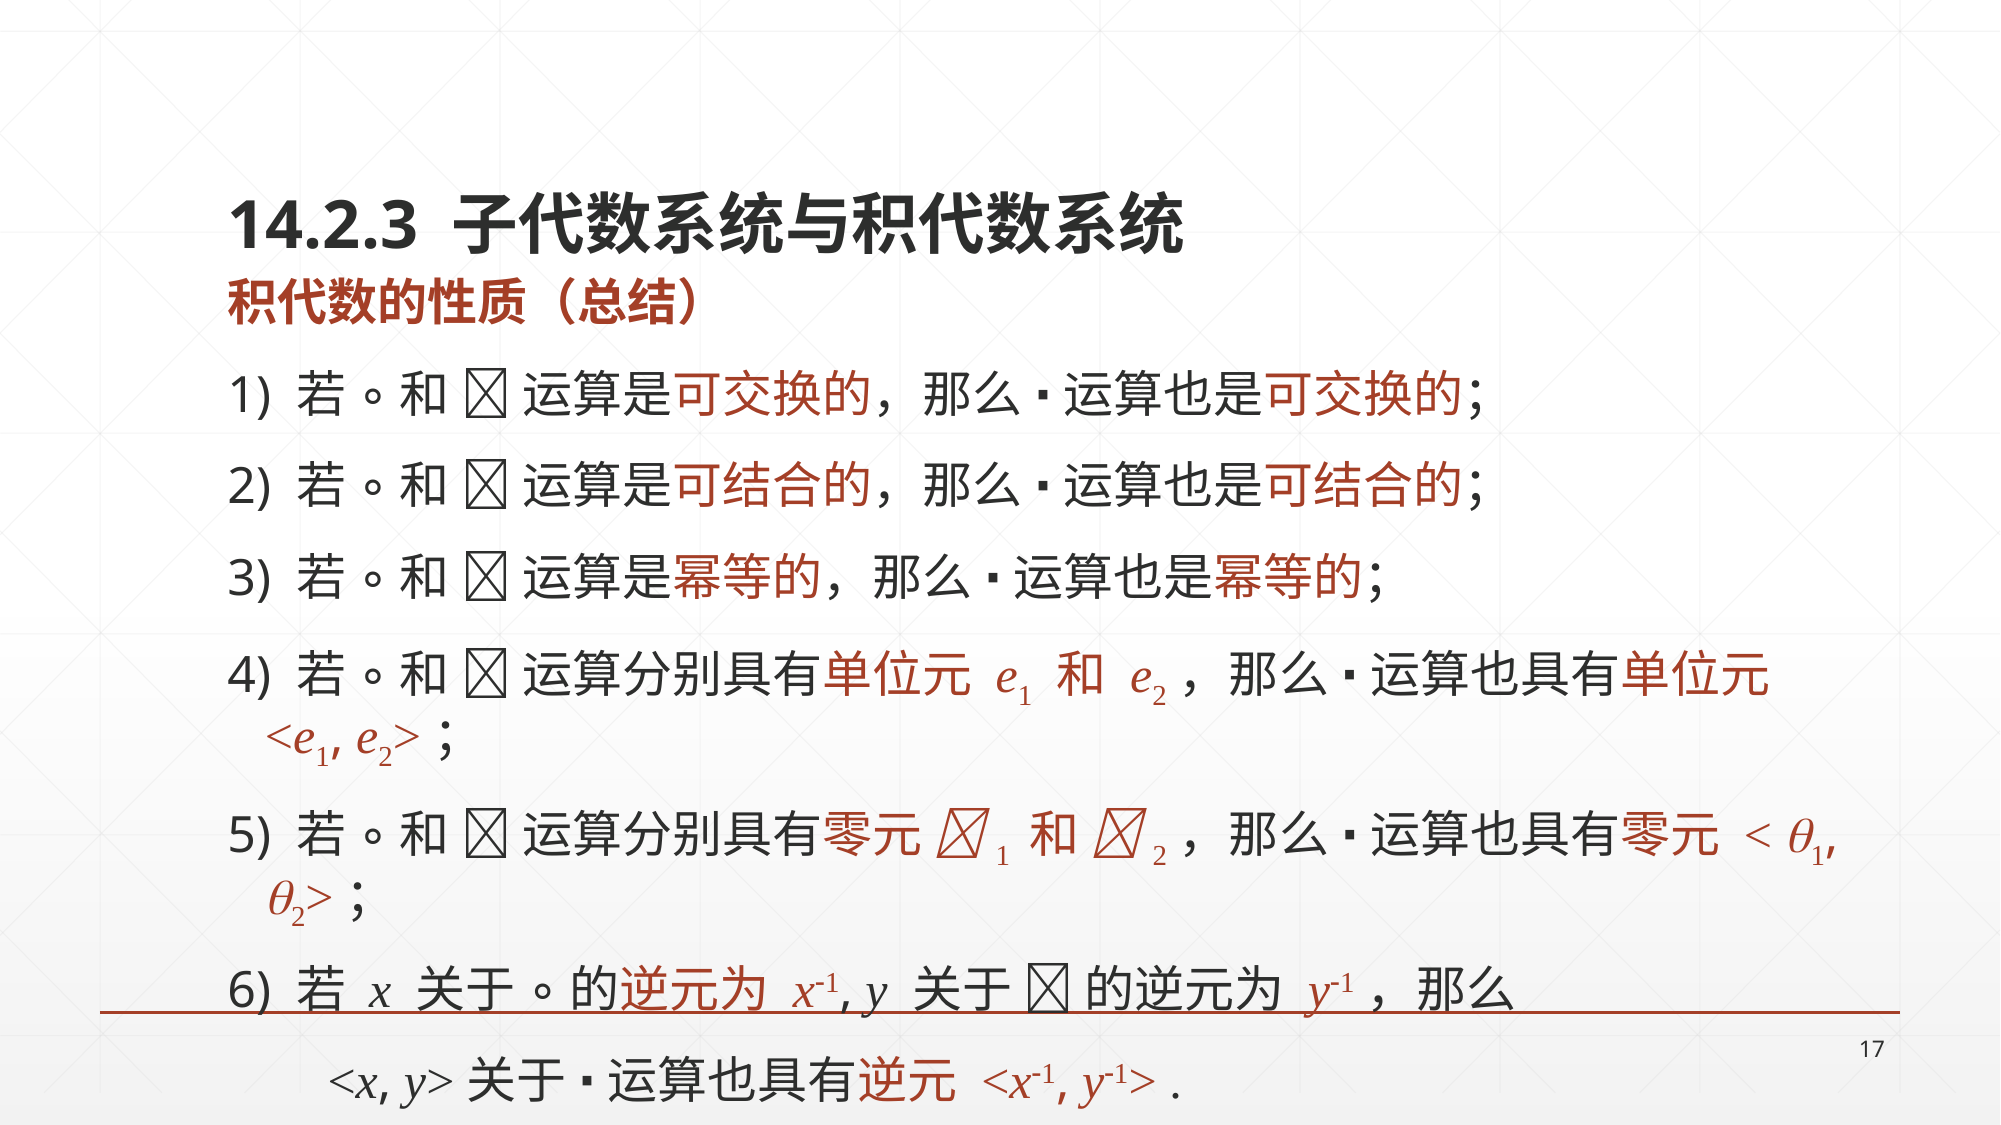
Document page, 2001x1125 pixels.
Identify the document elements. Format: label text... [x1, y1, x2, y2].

list 积代数的性质（总结） 1) 若 ∘ 和  运算是可交换的，那么 ∙ 运算也是可交换的； 2) 若 ∘ 和  运算是可结合的，那么 ∙ 运算也是可结合的； 3) 若 ∘ 和  运算是幂等的，那么 ∙ 运算也是幂等的； 4) 若 ∘ 和  运算分别具有单位元 e1 和 e2，那么 ∙ 运算也具有单位元<e1, e2>； 5) 若 ∘ 和  运算分别具有零元 1 和 2，那么 ∙ 运算也具有零元 < 1, 2>； 6) 若 x 关于 ∘ 的逆元为 x1, y 关于  的逆元为 y1，那么 <x, y>关于 ∙ 运算也具有逆元 <x1, y1> . [212, 270, 1865, 999]
slide_number 17 [1749, 1031, 1901, 1069]
text_box 14.2.3 子代数系统与积代数系统 [212, 82, 1788, 271]
